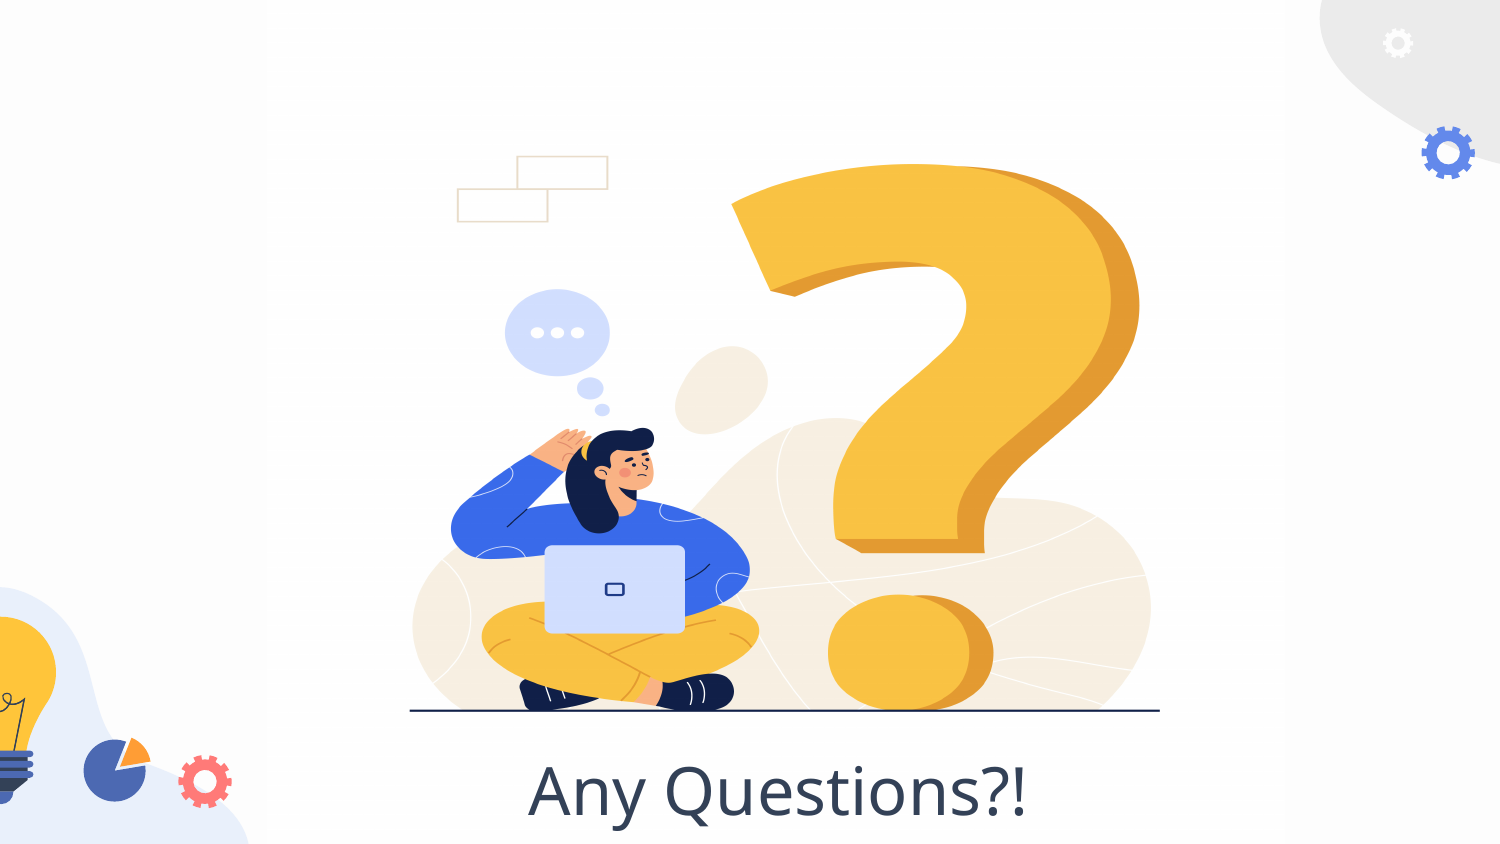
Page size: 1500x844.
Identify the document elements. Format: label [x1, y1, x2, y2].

picture [267, 0, 1286, 844]
